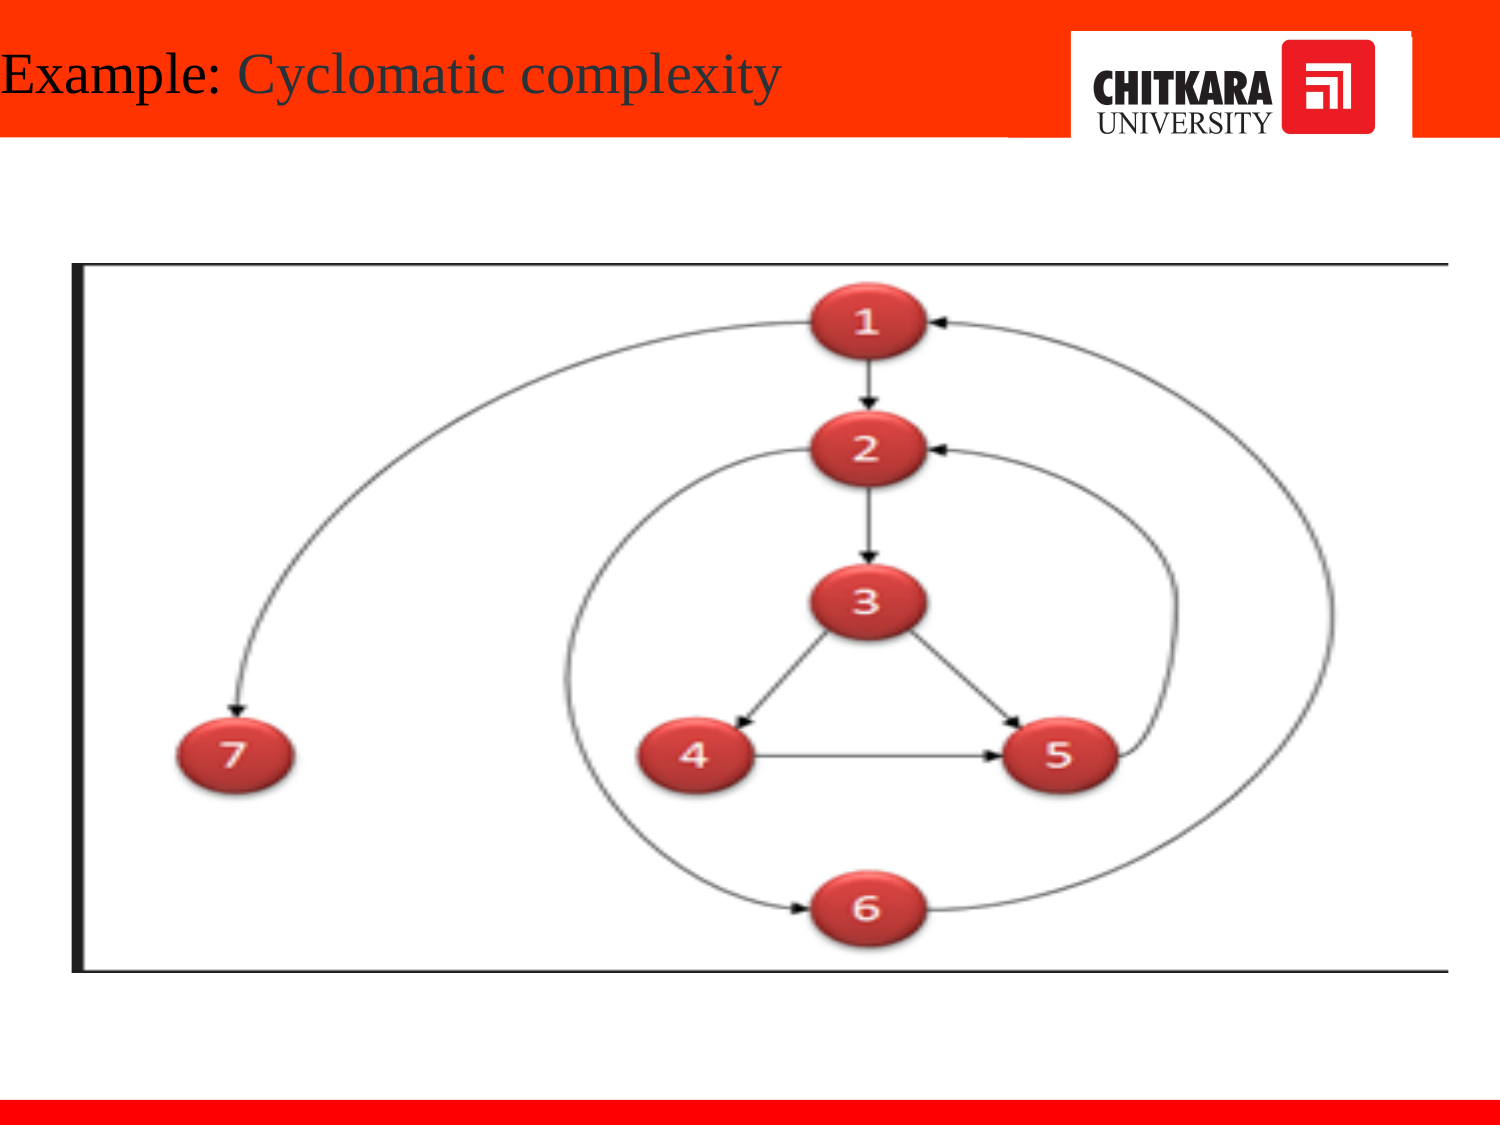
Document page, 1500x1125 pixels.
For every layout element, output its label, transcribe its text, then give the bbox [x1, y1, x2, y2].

picture [71, 262, 1449, 974]
title Example: Cyclomatic complexity [0, 0, 900, 150]
picture [1074, 37, 1390, 138]
